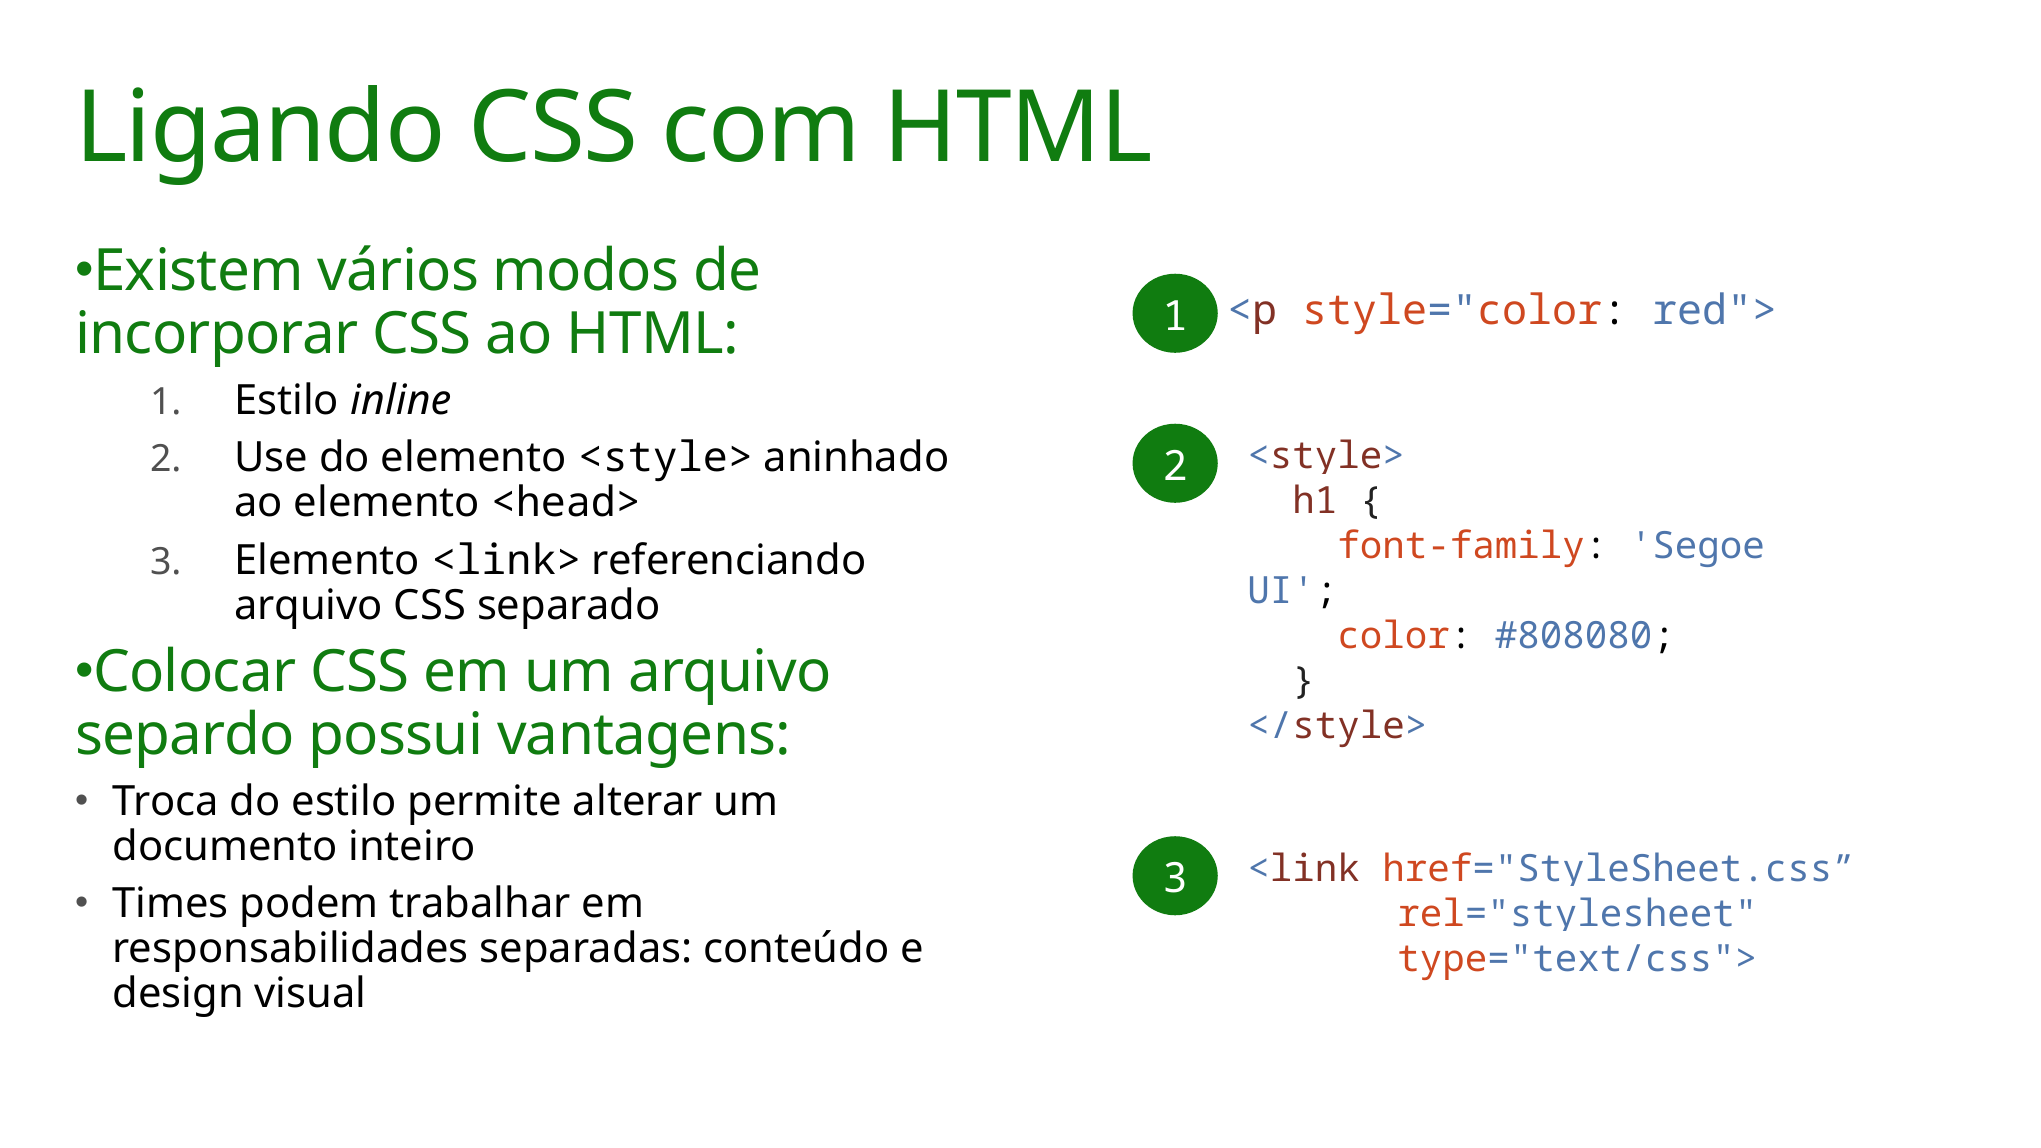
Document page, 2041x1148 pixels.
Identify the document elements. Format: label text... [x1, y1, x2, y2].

text_box 2 [1131, 422, 1219, 504]
text_box <style> h1 { font-family: 'Segoe UI'; color: #808080; } </style> [1232, 423, 1783, 754]
title Ligando CSS com HTML [60, 60, 1980, 210]
text_box <link href="StyleSheet.css” rel="stylesheet" type="text/css"> [1232, 836, 1958, 986]
text_box 1 [1131, 272, 1212, 354]
list Existem vários modos de incorporar CSS ao HTML: Estilo inline Use do elemento <style> aninhado ao elemento <head> Elemento <link> referenciando arquivo CSS separado Colocar CSS em um arquivo separdo possui vantagens: Troca do estilo permite alterar um documento inteiro Times podem trabalhar em responsabilidades separadas: conteúdo e design visual [60, 225, 1021, 995]
text_box <p style="color: red"> [1212, 275, 1792, 340]
text_box 3 [1131, 835, 1219, 917]
